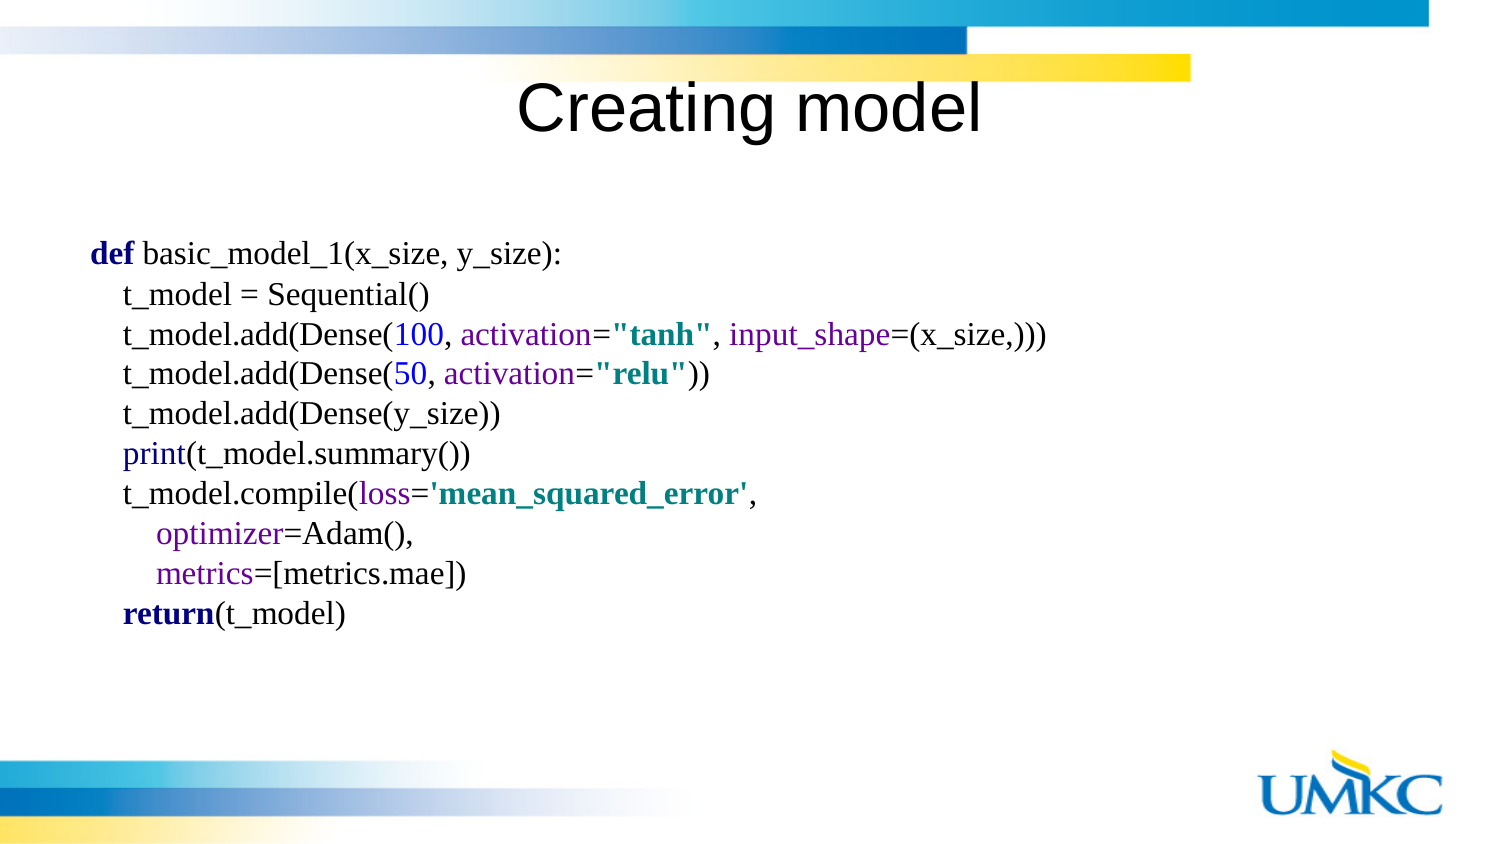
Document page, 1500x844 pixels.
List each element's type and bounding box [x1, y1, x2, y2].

picture [0, 0, 1500, 844]
text_box [74, 224, 1425, 639]
title [75, 33, 1425, 175]
